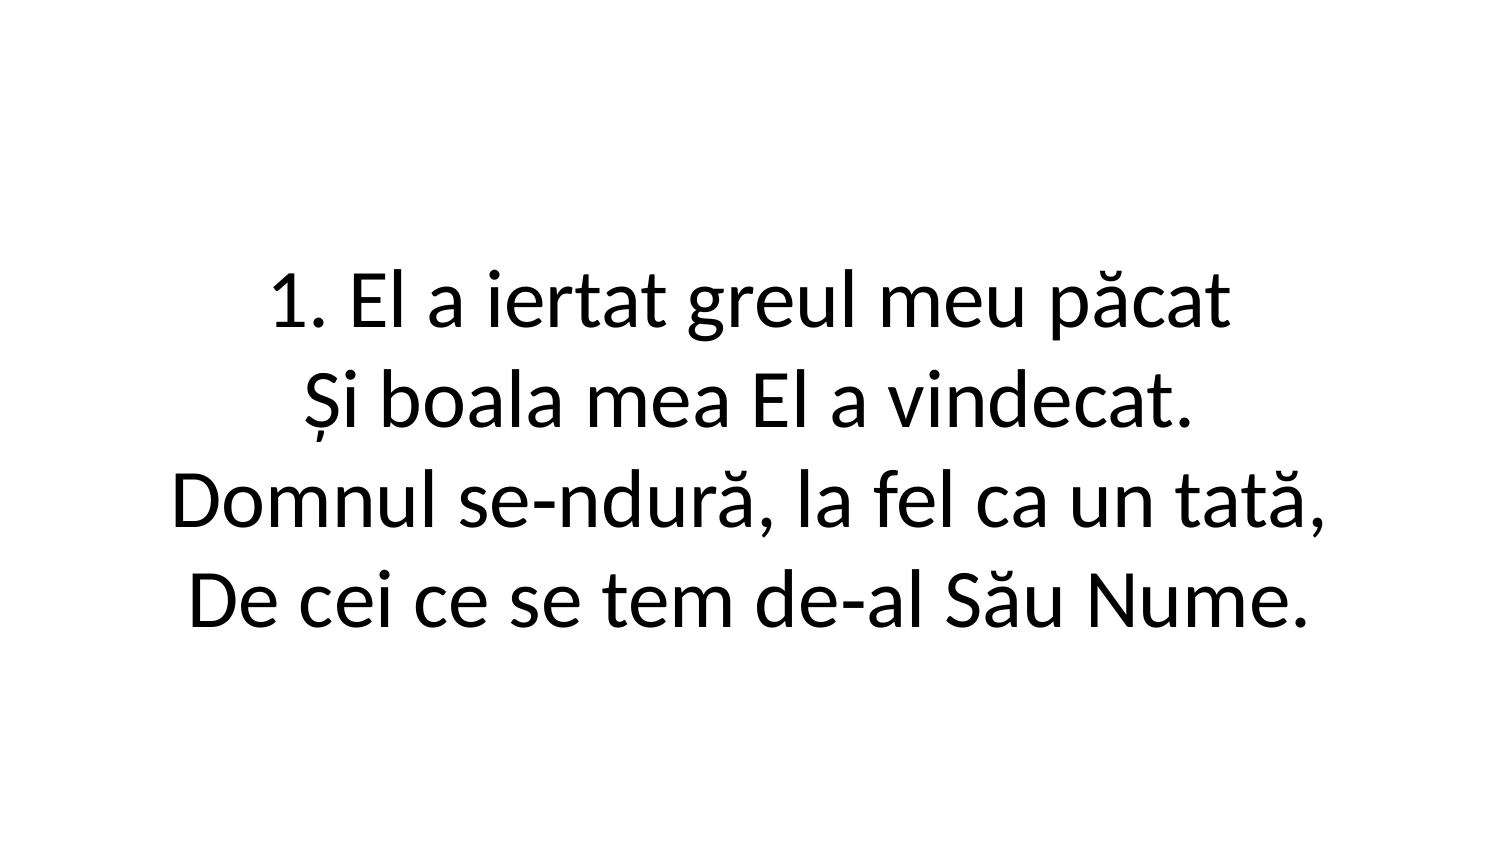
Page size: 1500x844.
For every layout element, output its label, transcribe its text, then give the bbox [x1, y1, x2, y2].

text_box 1. El a iertat greul meu păcat Și boala mea El a vindecat. Domnul se‑ndură, la fel ca un tată, De cei ce se tem de‑al Său Nume. [155, 192, 1345, 652]
